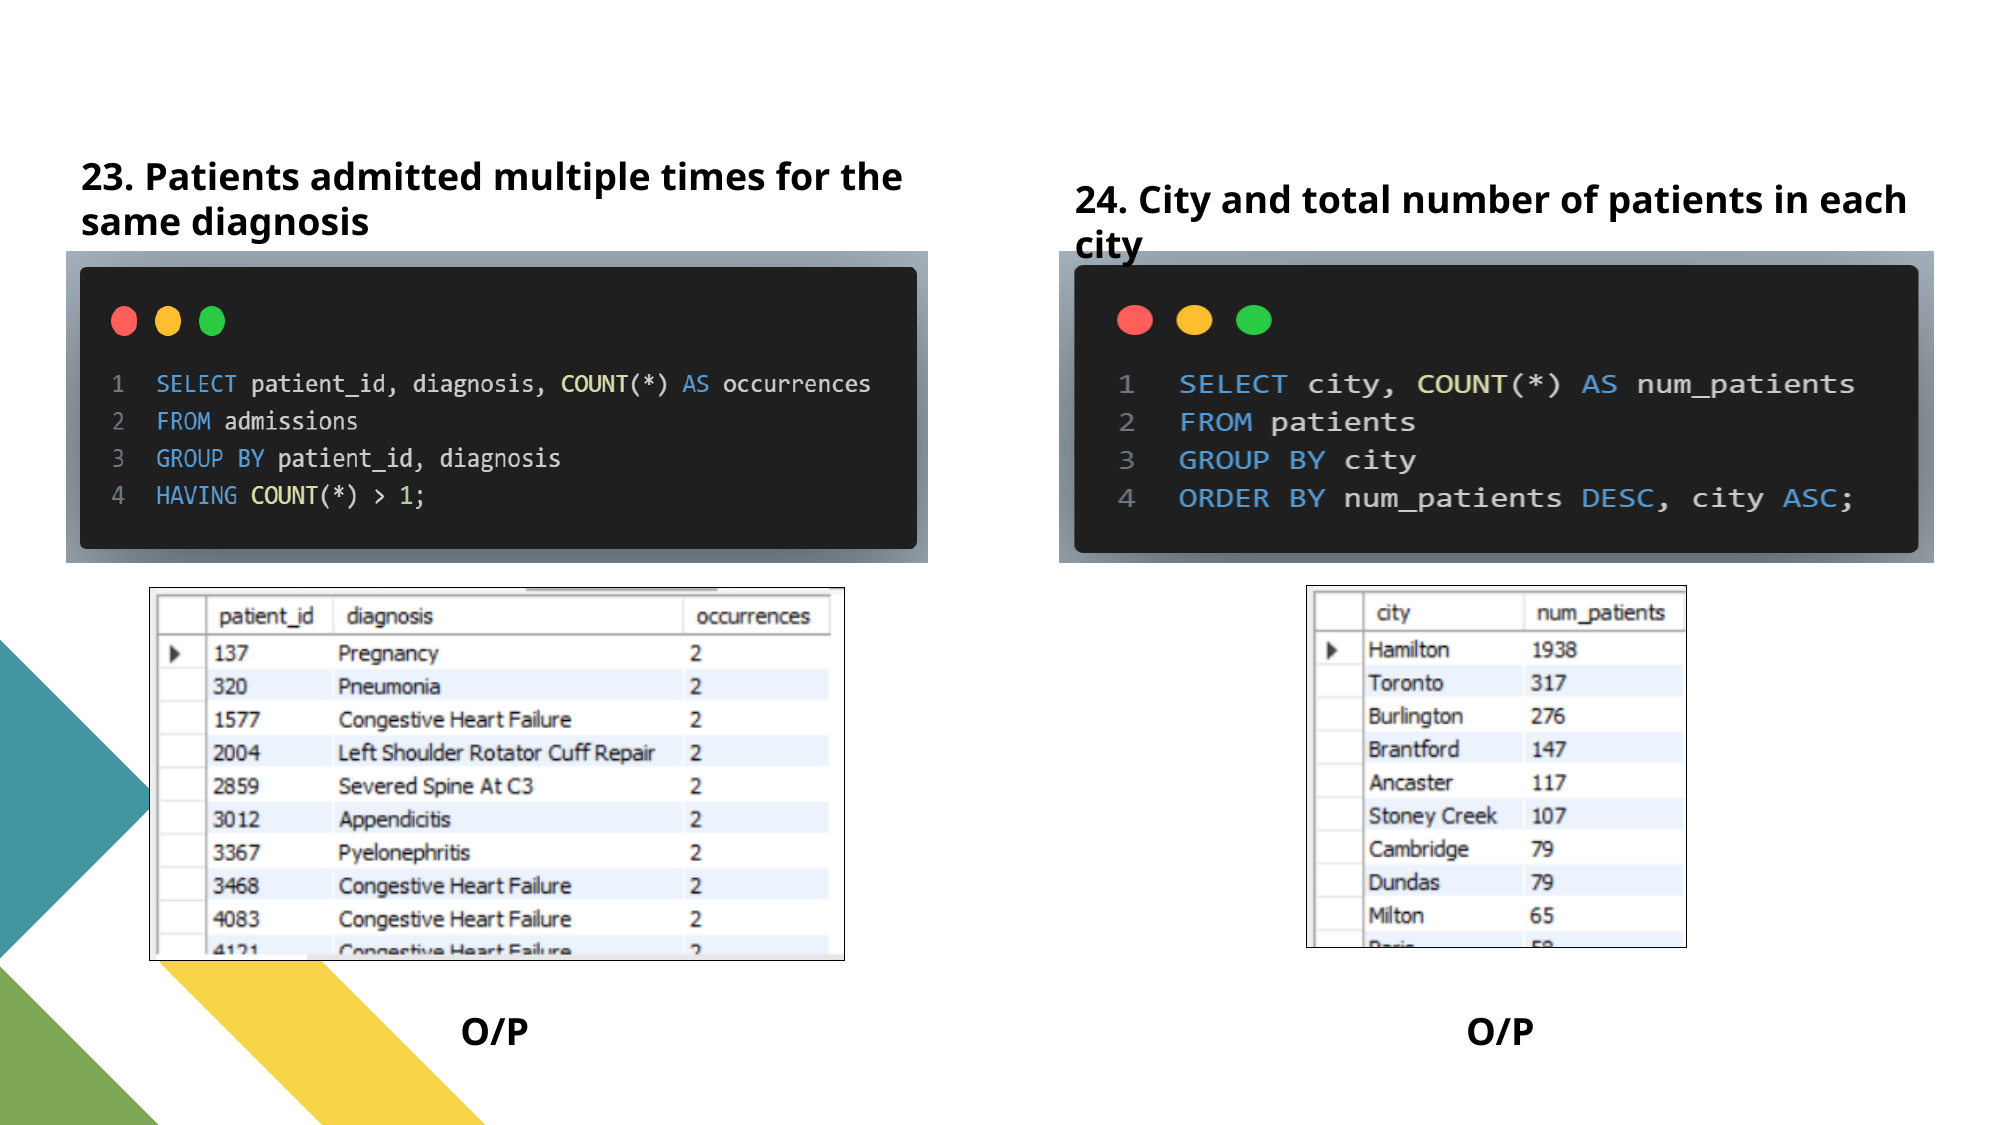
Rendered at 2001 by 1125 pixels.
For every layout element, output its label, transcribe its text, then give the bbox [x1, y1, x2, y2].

picture [1306, 585, 1687, 948]
picture [149, 587, 845, 961]
text_box 24. City and total number of patients in each city [1059, 168, 1934, 251]
picture [1059, 251, 1934, 563]
text_box 23. Patients admitted multiple times for the same diagnosis [66, 145, 928, 251]
text_box O/P [1451, 1000, 1555, 1061]
picture [66, 251, 928, 563]
text_box O/P [445, 1000, 549, 1061]
